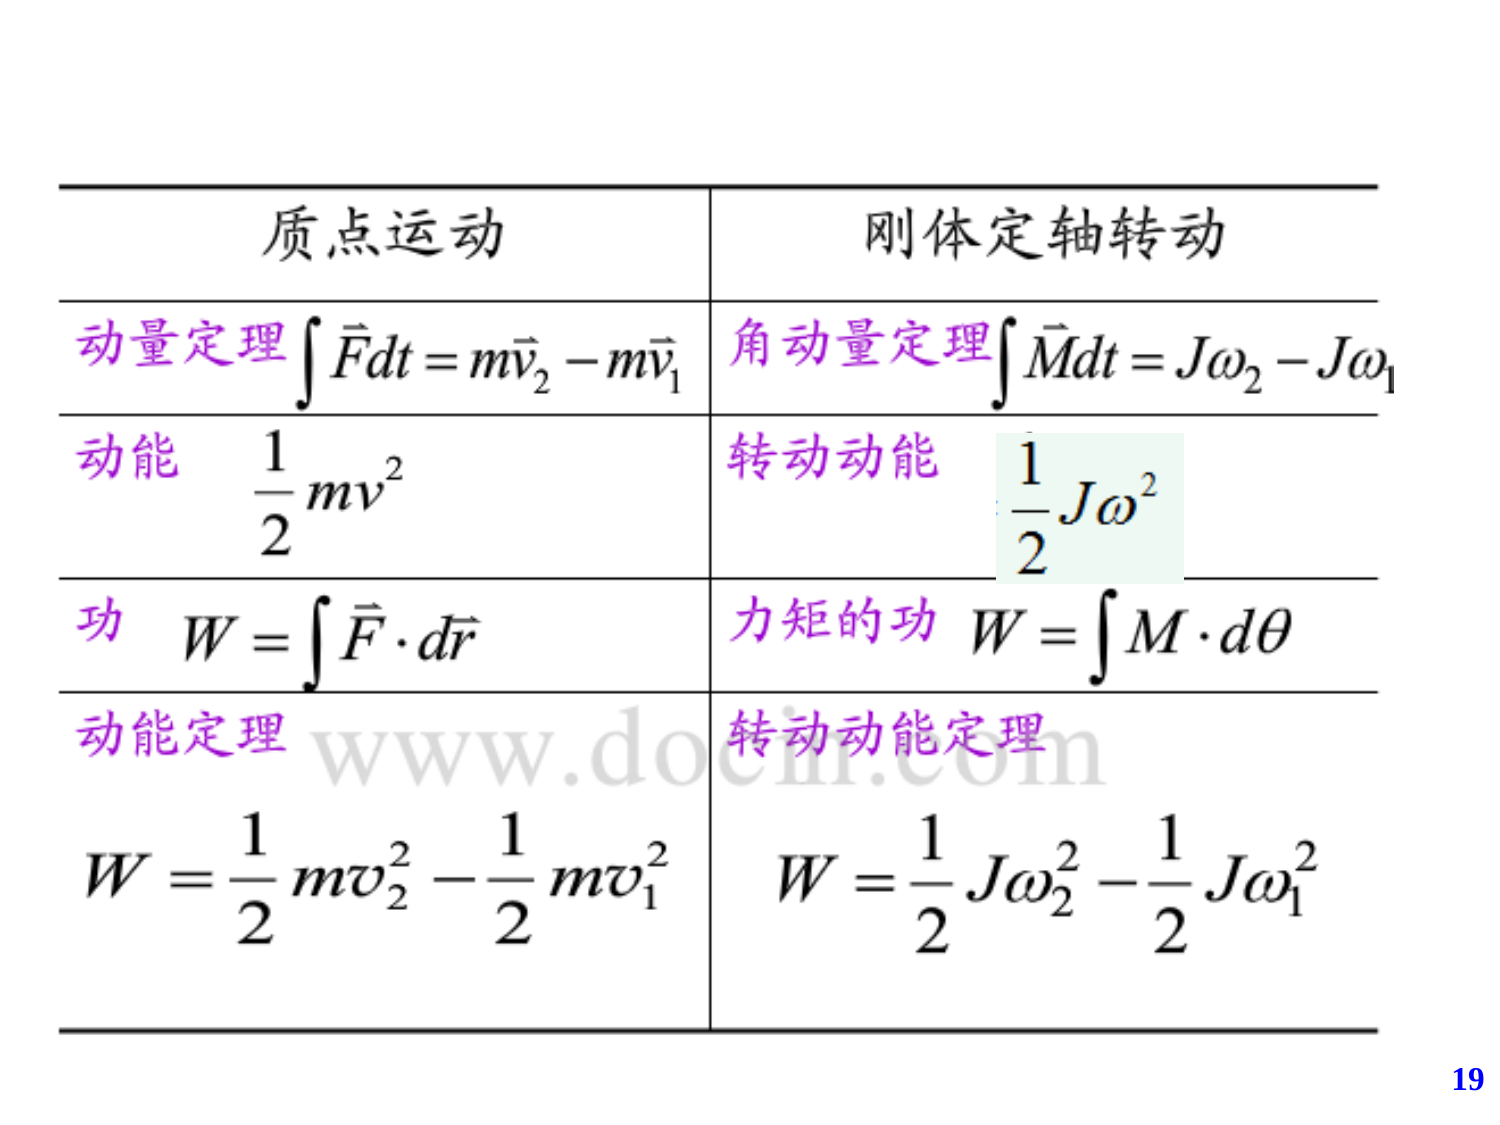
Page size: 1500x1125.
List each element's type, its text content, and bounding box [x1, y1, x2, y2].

picture [46, 128, 1394, 1061]
slide_number 19 [1187, 1049, 1500, 1125]
